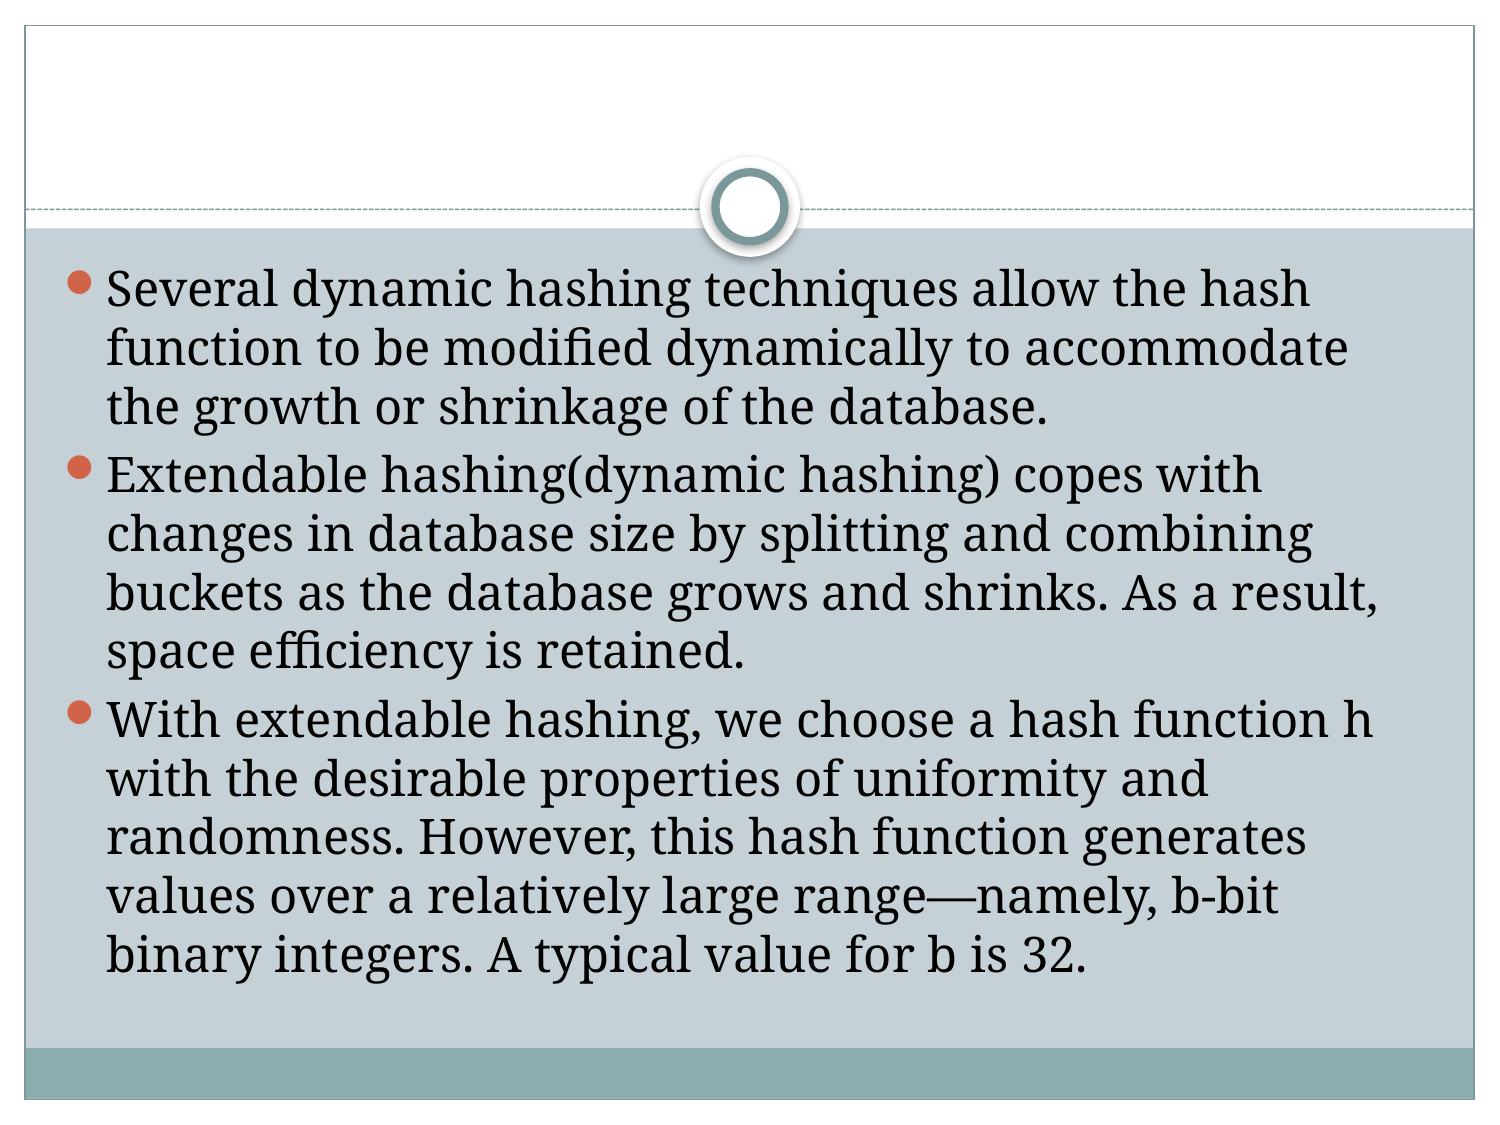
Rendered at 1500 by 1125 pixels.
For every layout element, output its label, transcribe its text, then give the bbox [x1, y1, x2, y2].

list Several dynamic hashing techniques allow the hash function to be modified dynamically to accommodate the growth or shrinkage of the database. Extendable hashing(dynamic hashing) copes with changes in database size by splitting and combining buckets as the database grows and shrinks. As a result, space efficiency is retained. With extendable hashing, we choose a hash function h with the desirable properties of uniformity and randomness. However, this hash function generates values over a relatively large range—namely, b-bit binary integers. A typical value for b is 32. [49, 250, 1445, 1001]
